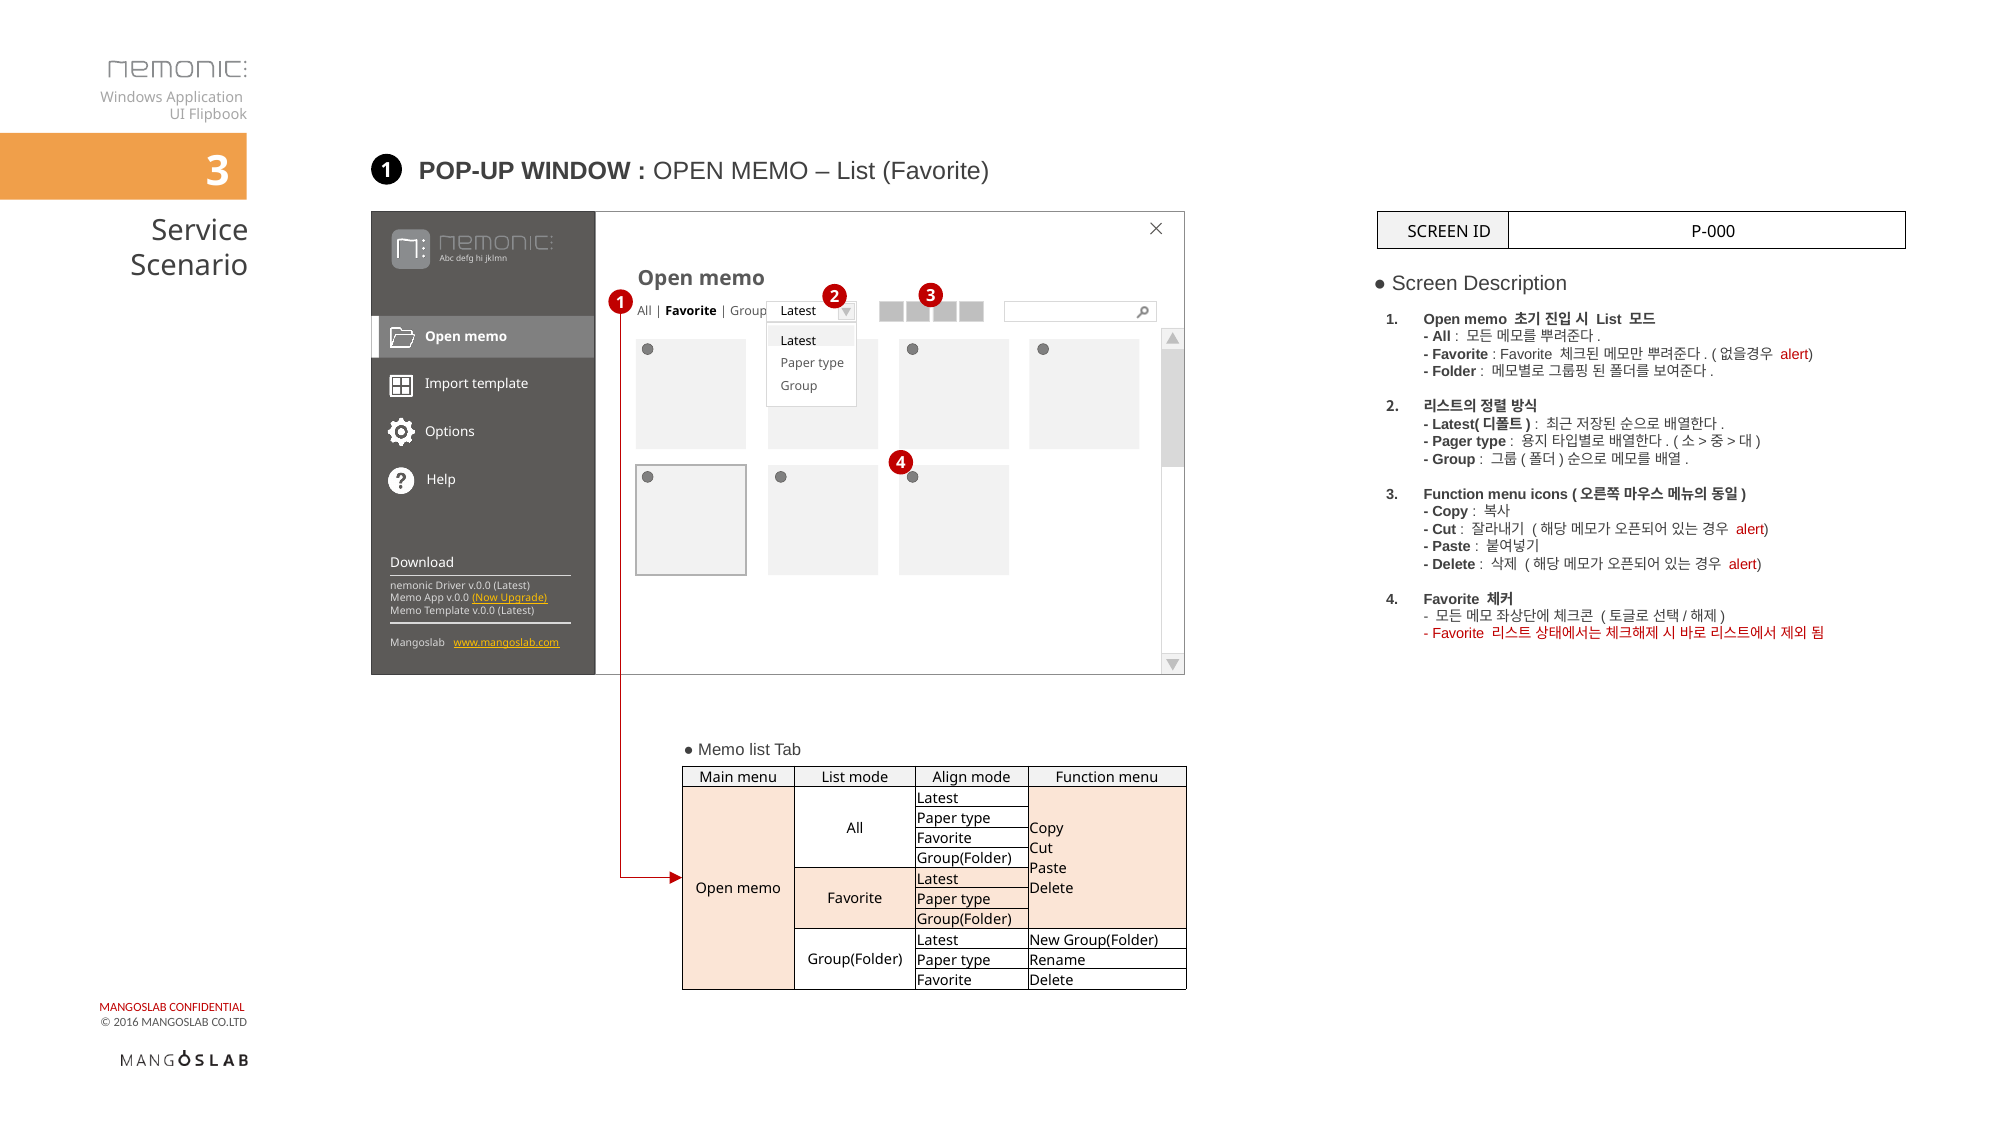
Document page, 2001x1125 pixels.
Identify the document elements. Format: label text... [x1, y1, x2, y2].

table_cell Group(Folder) [916, 909, 1028, 928]
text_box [879, 301, 984, 322]
text_box [0, 132, 248, 201]
table_cell Delete [1029, 969, 1186, 989]
table_cell Paper type [916, 807, 1028, 827]
table_header Align mode [916, 767, 1028, 786]
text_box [635, 339, 1140, 576]
table_cell Paper type [916, 949, 1028, 968]
table_cell Rename [1029, 949, 1186, 968]
text_box All | Favorite | Group [637, 303, 766, 319]
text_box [371, 627, 595, 675]
text_box [595, 211, 1184, 675]
table_cell Favorite [916, 828, 1028, 847]
text_box 3 [917, 281, 945, 301]
text_box Service Scenario [0, 211, 249, 282]
picture [121, 1050, 248, 1066]
text_box POP-UP WINDOW : OPEN MEMO – List (Favorite) [418, 154, 1386, 185]
table_cell Favorite [795, 868, 915, 928]
text_box Windows Application UI Flipbook [64, 88, 247, 122]
text_box 2 [821, 282, 848, 301]
table_cell Paper type [916, 888, 1028, 908]
table_cell Copy Cut Paste Delete [1029, 787, 1186, 928]
table_cell Latest [916, 929, 1028, 948]
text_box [371, 211, 595, 564]
table_cell Latest [916, 868, 1028, 887]
text_box Open memo 초기 진입 시 List 모드 - All : 모든 메모를 뿌려준다. - Favorite : Favorite 체크된 메모만 뿌려준다. (없을경우 alert) - Folder : 메모별로 그룹핑 된 폴더를 보여준다. 리스트의 정렬 방식 - Latest(디폴트) : 최근 저장된 순으로 배열한다. - Pager type : 용지 타입별로 배열한다. (소>중>대) - Group : 그룹(폴더)순으로 메모를 배열. Function menu icons (오른쪽 마우스 메뉴의 동일) - Copy : 복사 - Cut : 잘라내기 (해당 메모가 오픈되어 있는 경우 alert) - Paste : 붙여넣기 - Delete : 삭제 (해당 메모가 오픈되어 있는 경우 alert) Favorite 체커 - 모든 메모 좌상단에 체크콘 (토글로 선택/해제) - Favorite 리스트 상태에서는 체크해제 시 바로 리스트에서 제외 됨 [1385, 309, 1906, 660]
text_box Open memo [637, 264, 849, 290]
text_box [766, 301, 856, 407]
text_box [369, 564, 934, 627]
text_box 1 [607, 288, 634, 315]
table_cell All [795, 787, 915, 867]
table_cell Group(Folder) [795, 929, 915, 989]
text_box 1 [370, 152, 404, 186]
text_box MANGOSLAB CONFIDENTIAL © 2016 MANGOSLAB CO.LTD [0, 999, 248, 1030]
picture [108, 60, 247, 78]
text_box 3 [46, 143, 242, 194]
text_box ● Screen Description [1373, 269, 1642, 295]
text_box ● Memo list Tab [683, 738, 952, 759]
table_cell Group(Folder) [916, 848, 1028, 867]
table_header P-000 [1509, 212, 1905, 248]
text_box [1161, 327, 1184, 675]
table_header Function menu [1029, 767, 1186, 786]
table_cell New Group(Folder) [1029, 929, 1186, 948]
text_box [1003, 301, 1156, 322]
table_header SCREEN ID [1378, 212, 1508, 248]
table_header List mode [795, 767, 915, 786]
table_header Main menu [683, 767, 794, 786]
table_cell Latest [916, 787, 1028, 806]
table_cell Open memo [683, 787, 794, 989]
table_cell Favorite [916, 969, 1028, 989]
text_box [1150, 222, 1162, 235]
